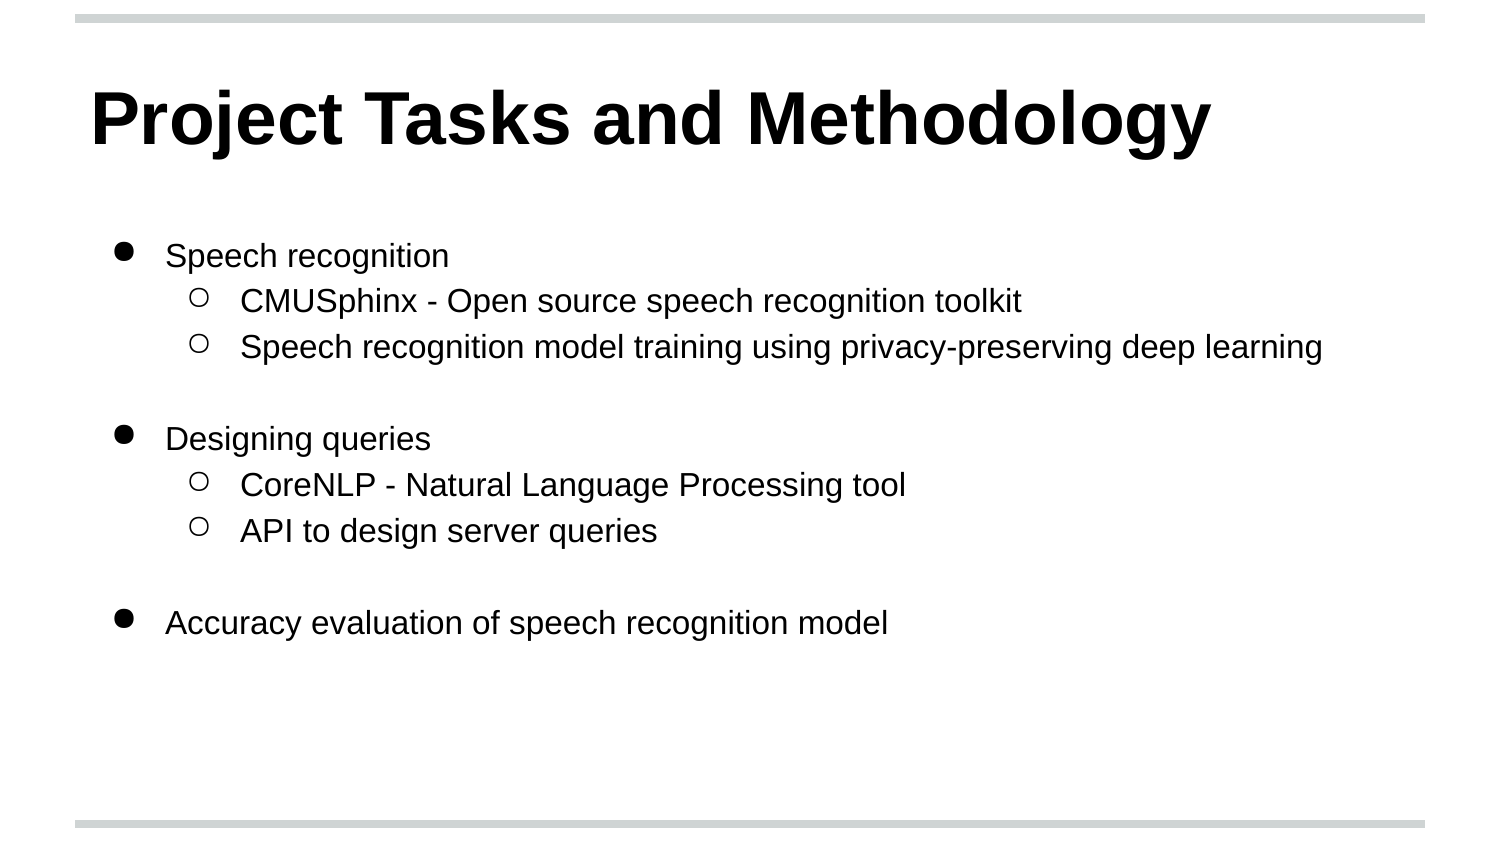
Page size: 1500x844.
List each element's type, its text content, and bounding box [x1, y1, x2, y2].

title Project Tasks and Methodology [75, 33, 1425, 175]
text_box Speech recognition CMUSphinx - Open source speech recognition toolkit Speech recognition model training using privacy-preserving deep learning Designing queries CoreNLP - Natural Language Processing tool API to design server queries Accuracy evaluation of speech recognition model [74, 212, 1425, 716]
